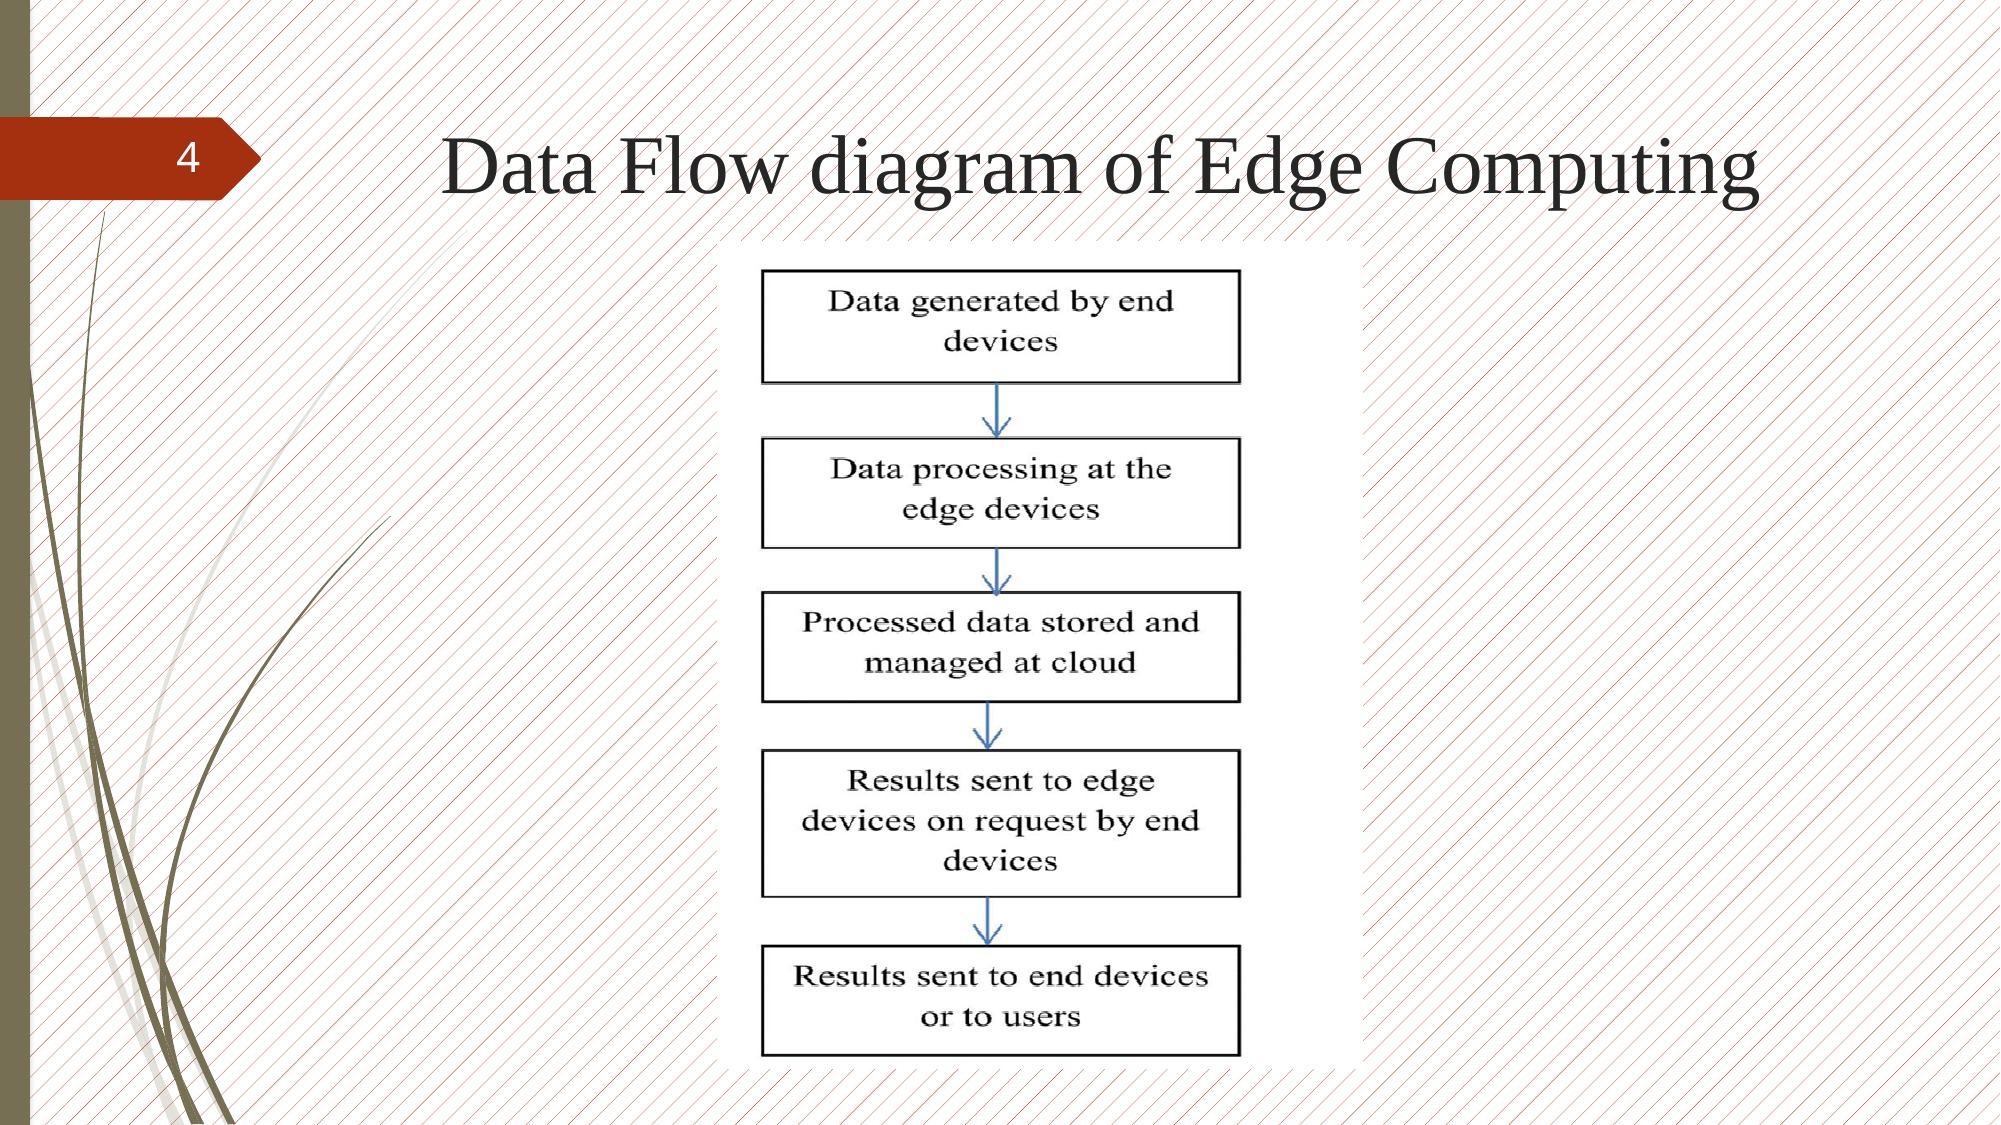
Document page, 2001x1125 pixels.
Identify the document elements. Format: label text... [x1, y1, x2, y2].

picture [716, 241, 1363, 1069]
slide_number 4 [87, 129, 216, 190]
title Data Flow diagram of Edge Computing [425, 102, 1888, 313]
